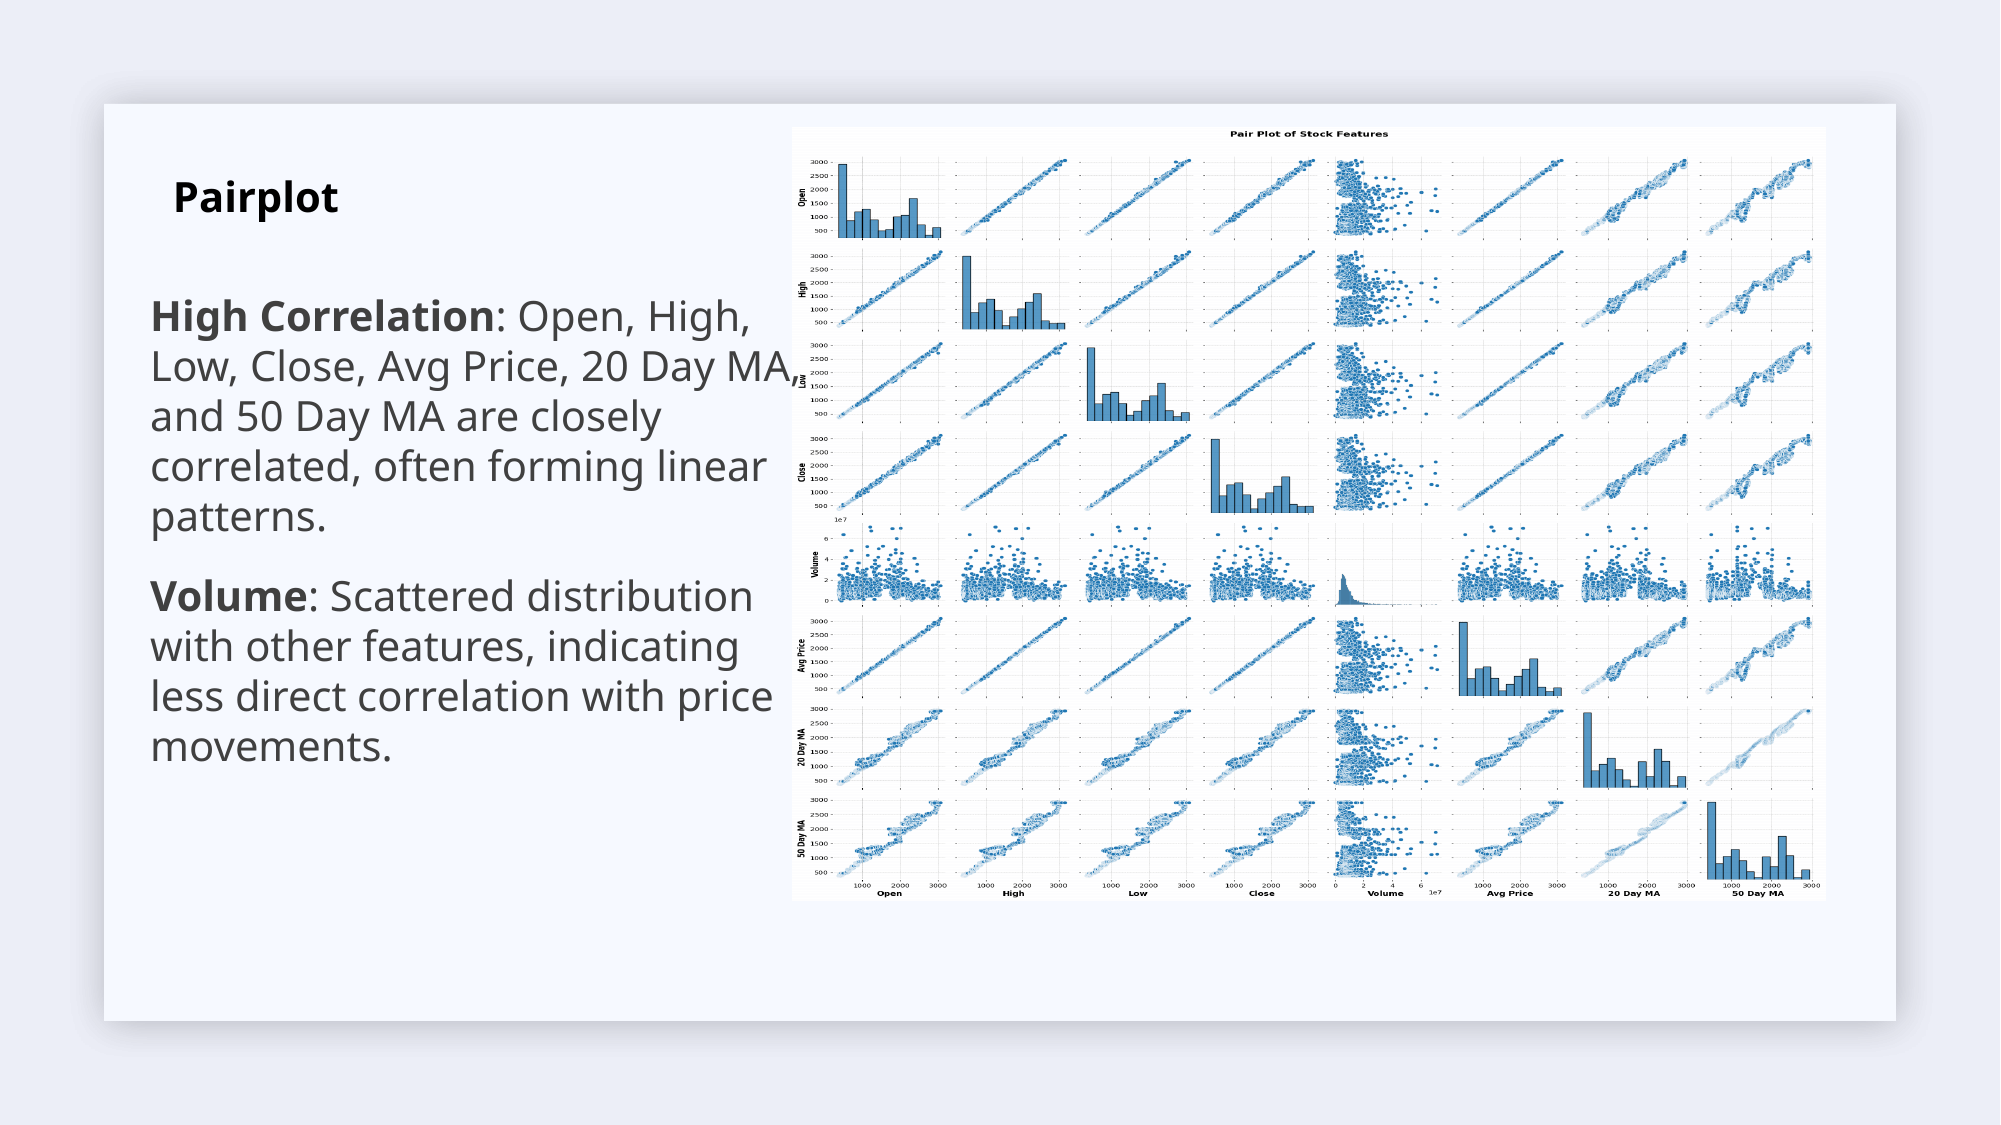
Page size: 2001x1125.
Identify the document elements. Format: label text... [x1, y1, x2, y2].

text_box Pairplot [157, 163, 789, 229]
picture [791, 126, 1826, 902]
text_box High Correlation: Open, High, Low, Close, Avg Price, 20 Day MA, and 50 Day MA are closely correlated, often forming linear patterns. Volume: Scattered distribution with other features, indicating less direct correlation with price movements. [135, 282, 818, 1110]
